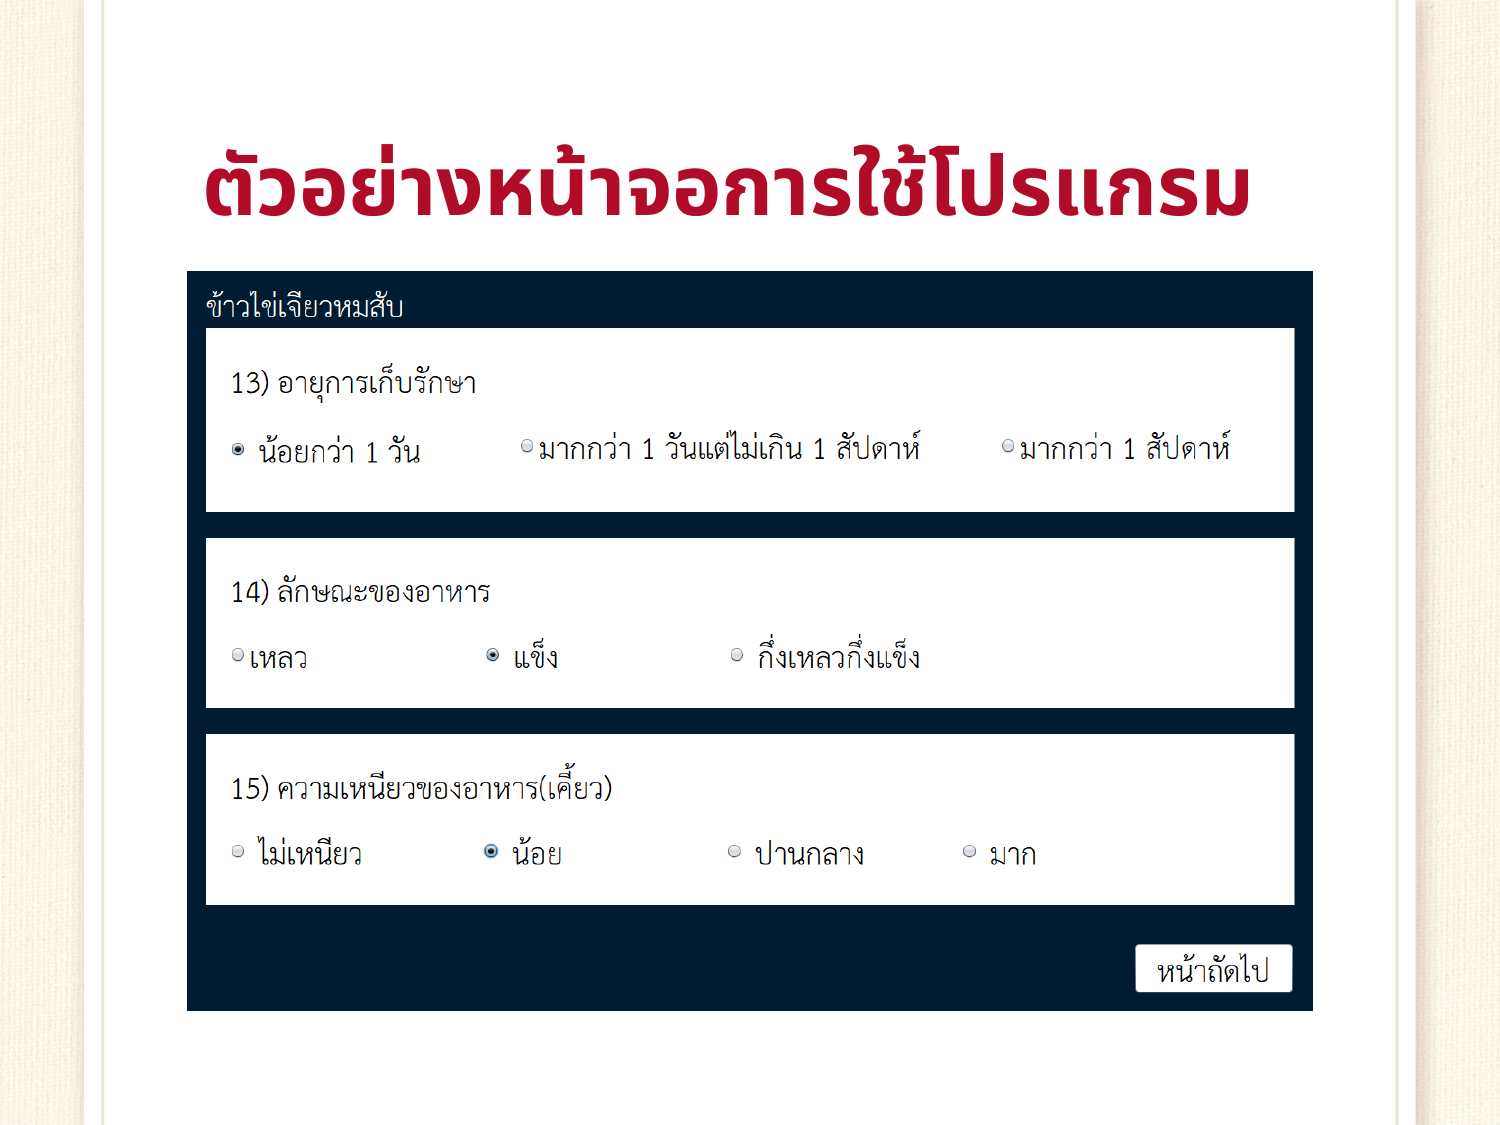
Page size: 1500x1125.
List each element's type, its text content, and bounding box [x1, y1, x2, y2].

picture [1416, 0, 1500, 1125]
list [187, 271, 1313, 1011]
title ตัวอย่างหน้าจอการใช้โปรแกรม [187, 52, 1313, 240]
picture [0, 0, 84, 1125]
